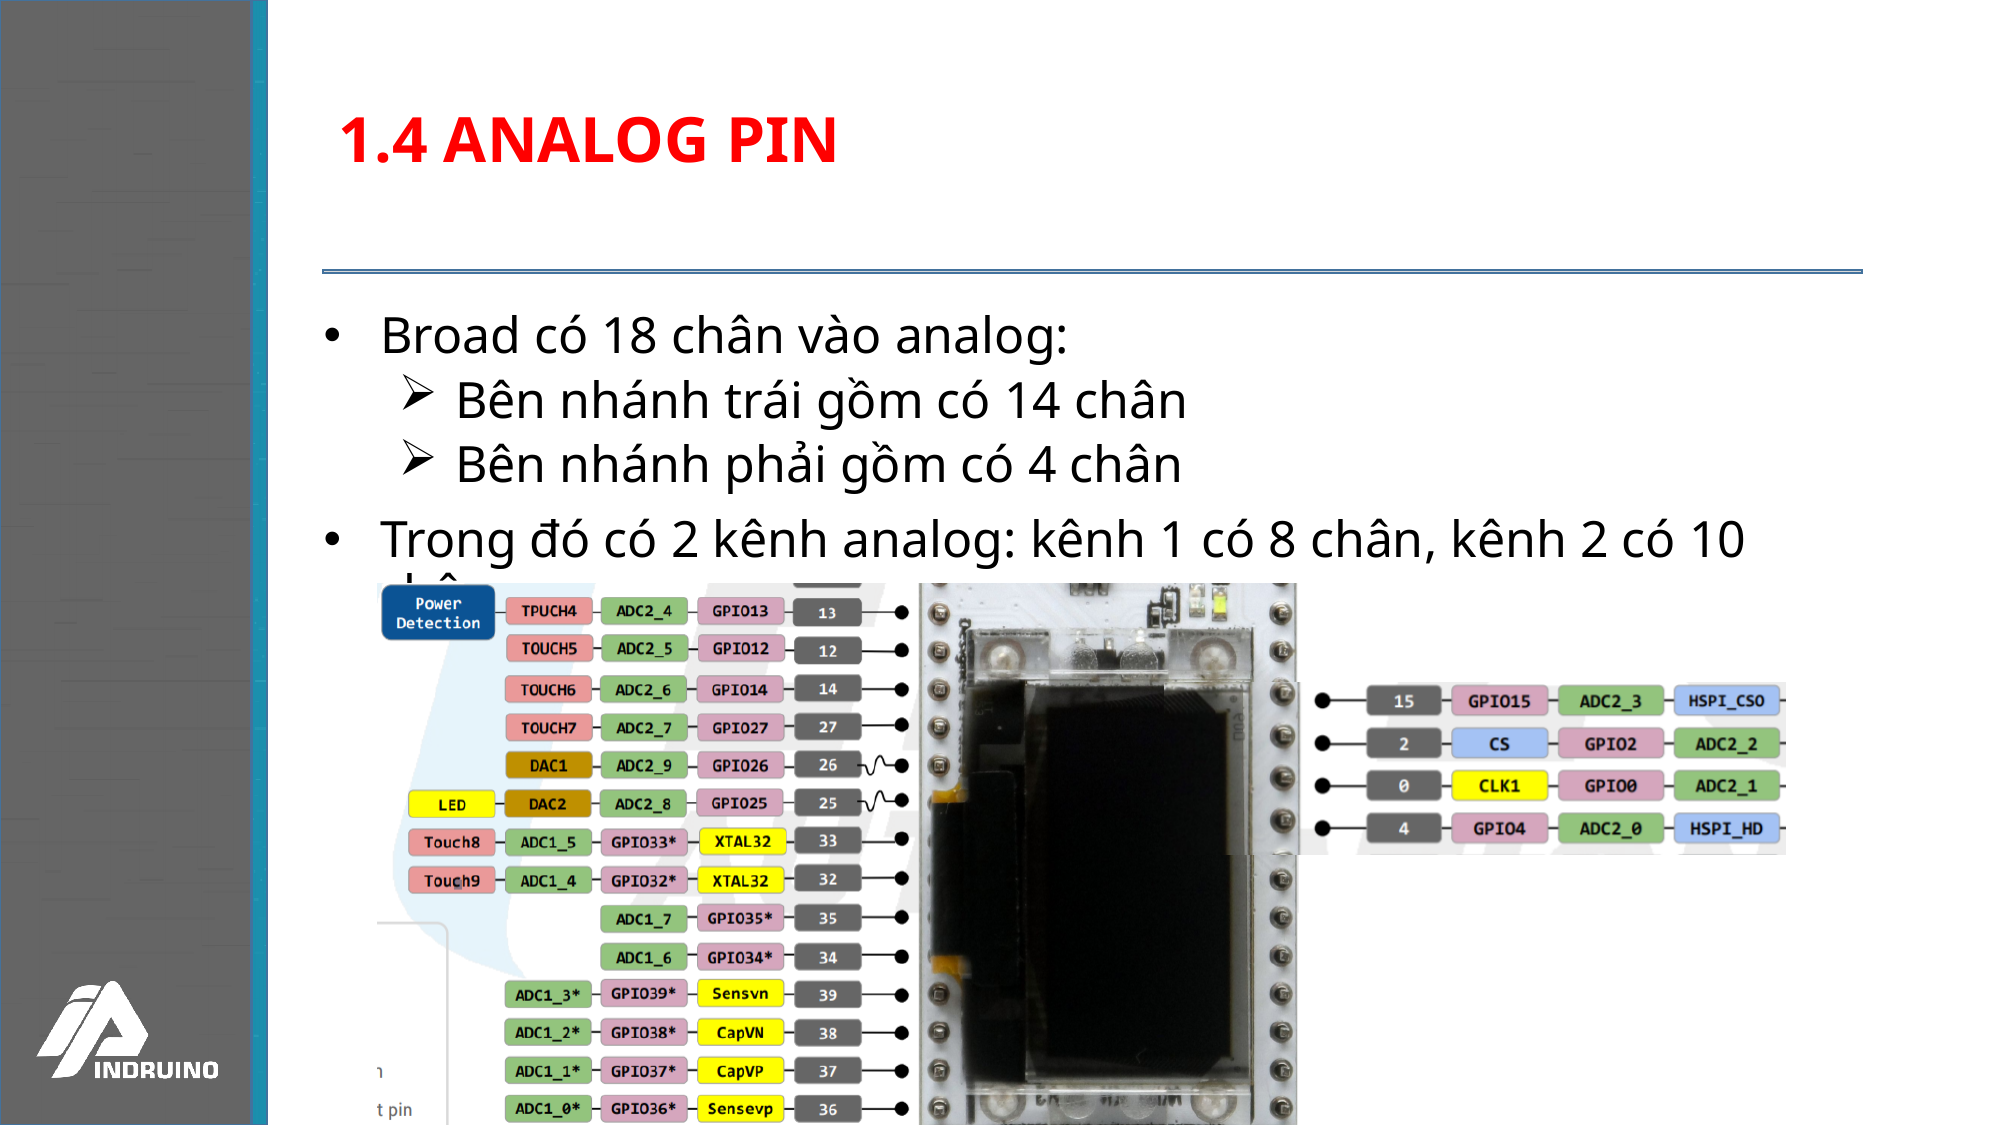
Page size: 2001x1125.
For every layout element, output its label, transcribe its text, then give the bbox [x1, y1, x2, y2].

picture [377, 583, 1786, 1125]
title 1.4 ANALOG PIN [323, 40, 868, 244]
picture [1, 1, 250, 1124]
list Broad có 18 chân vào analog: Bên nhánh trái gồm có 14 chân Bên nhánh phải gồm có 4 chân Trong đó có 2 kênh analog: kênh 1 có 8 chân, kênh 2 có 10 chân [308, 303, 1859, 1076]
picture [253, 1, 266, 1124]
